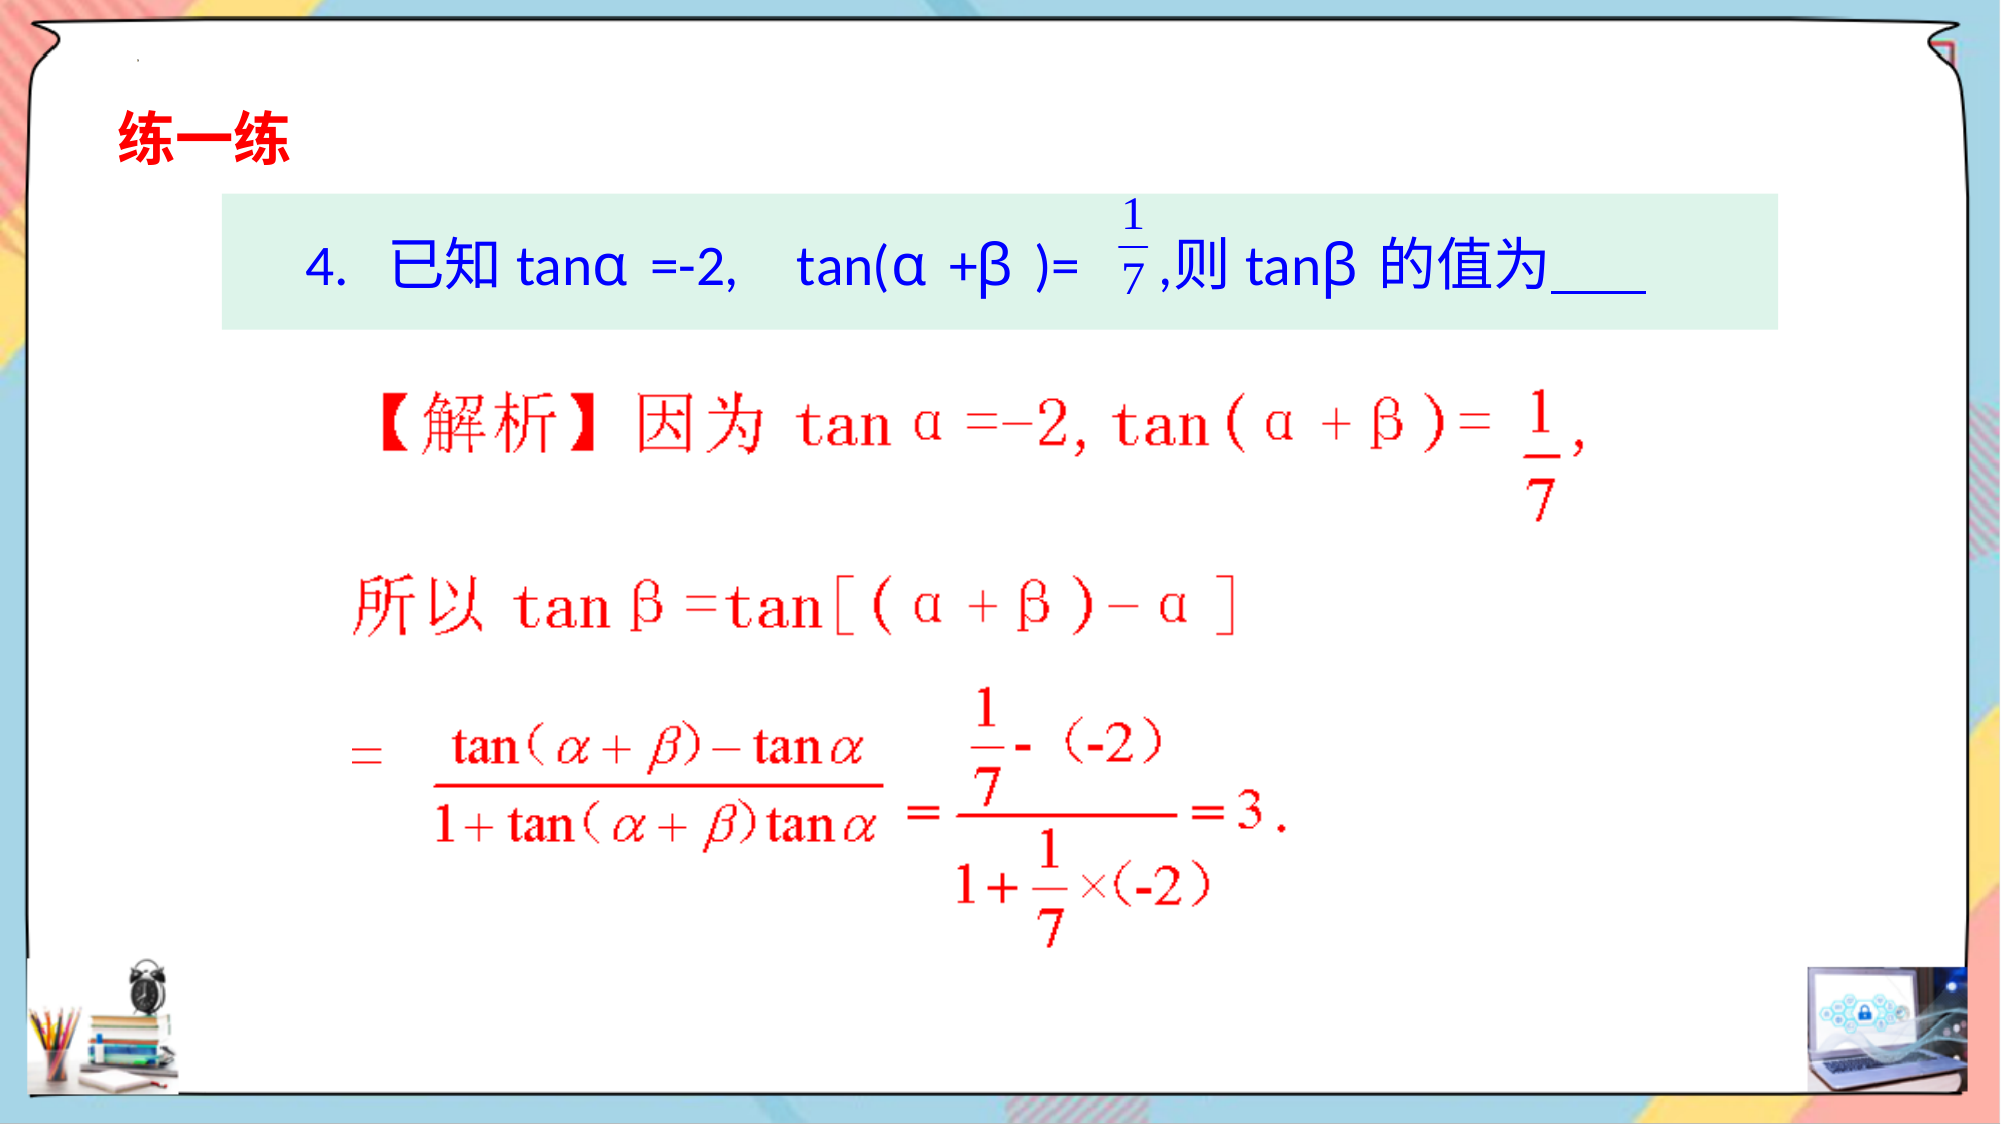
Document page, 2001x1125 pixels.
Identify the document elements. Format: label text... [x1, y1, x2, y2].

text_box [305, 180, 1647, 310]
text_box 练一练 [102, 95, 387, 180]
picture [0, 0, 2001, 1125]
text_box [221, 193, 1779, 330]
